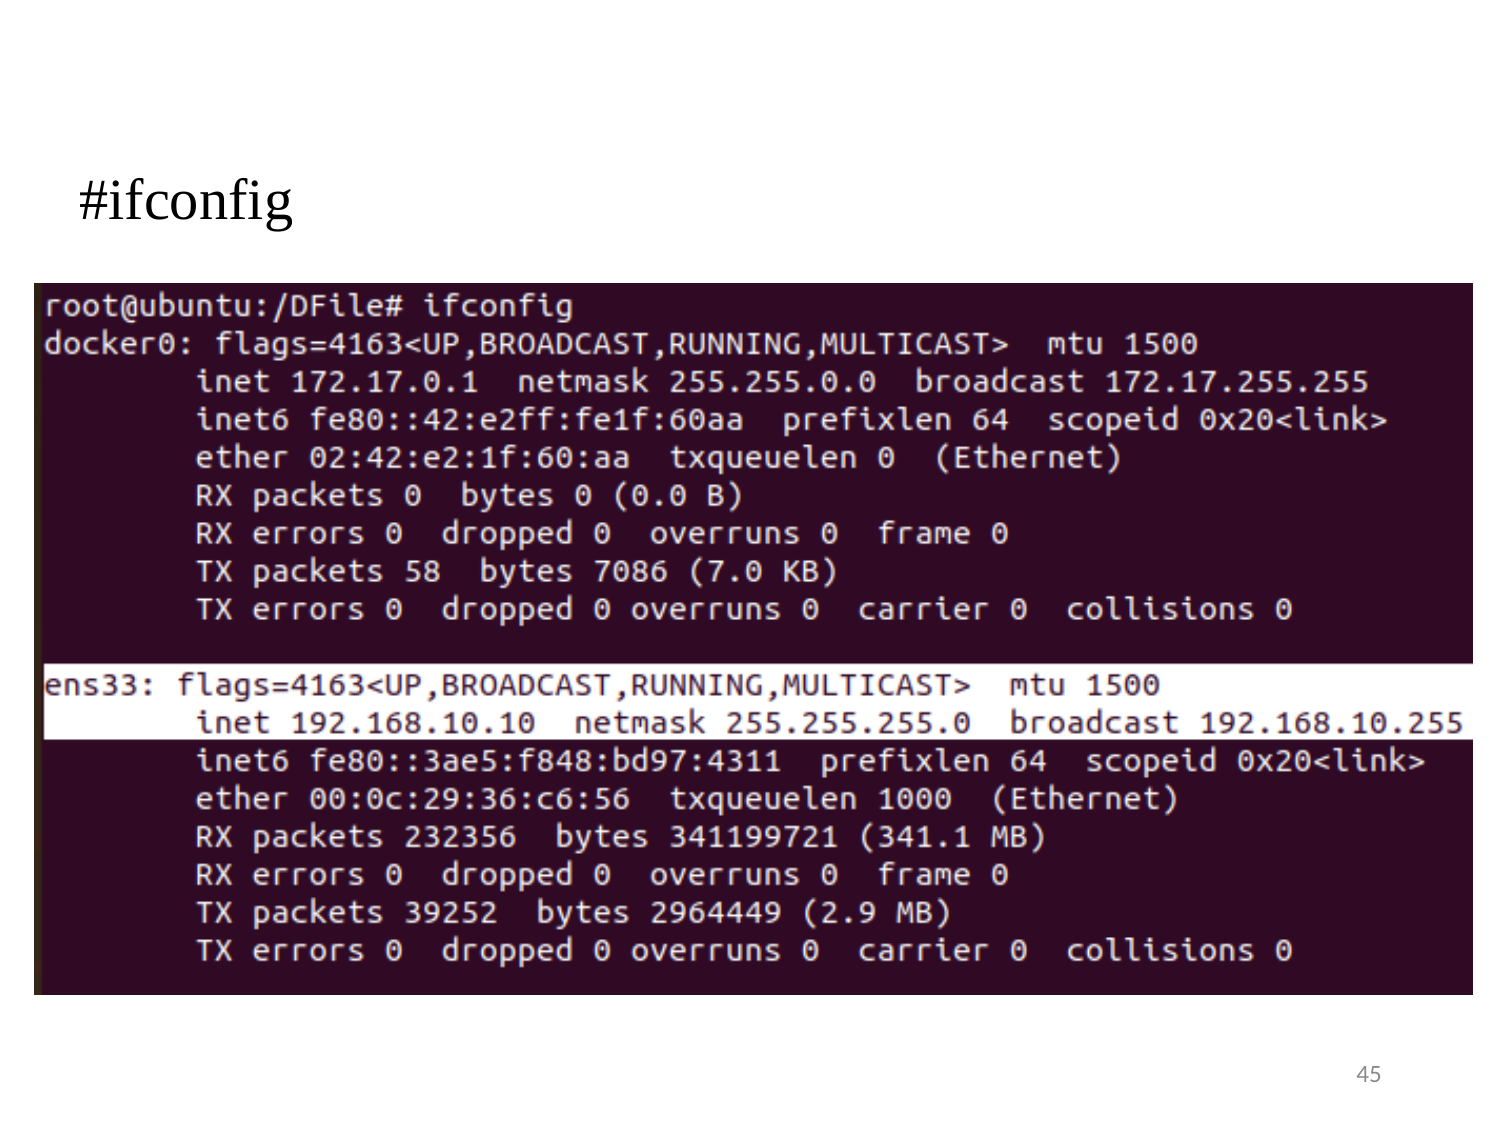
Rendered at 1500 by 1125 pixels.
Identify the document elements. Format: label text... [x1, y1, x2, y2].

picture [34, 283, 1473, 995]
text_box #ifconfig [64, 119, 309, 239]
slide_number 45 [1059, 1042, 1397, 1103]
